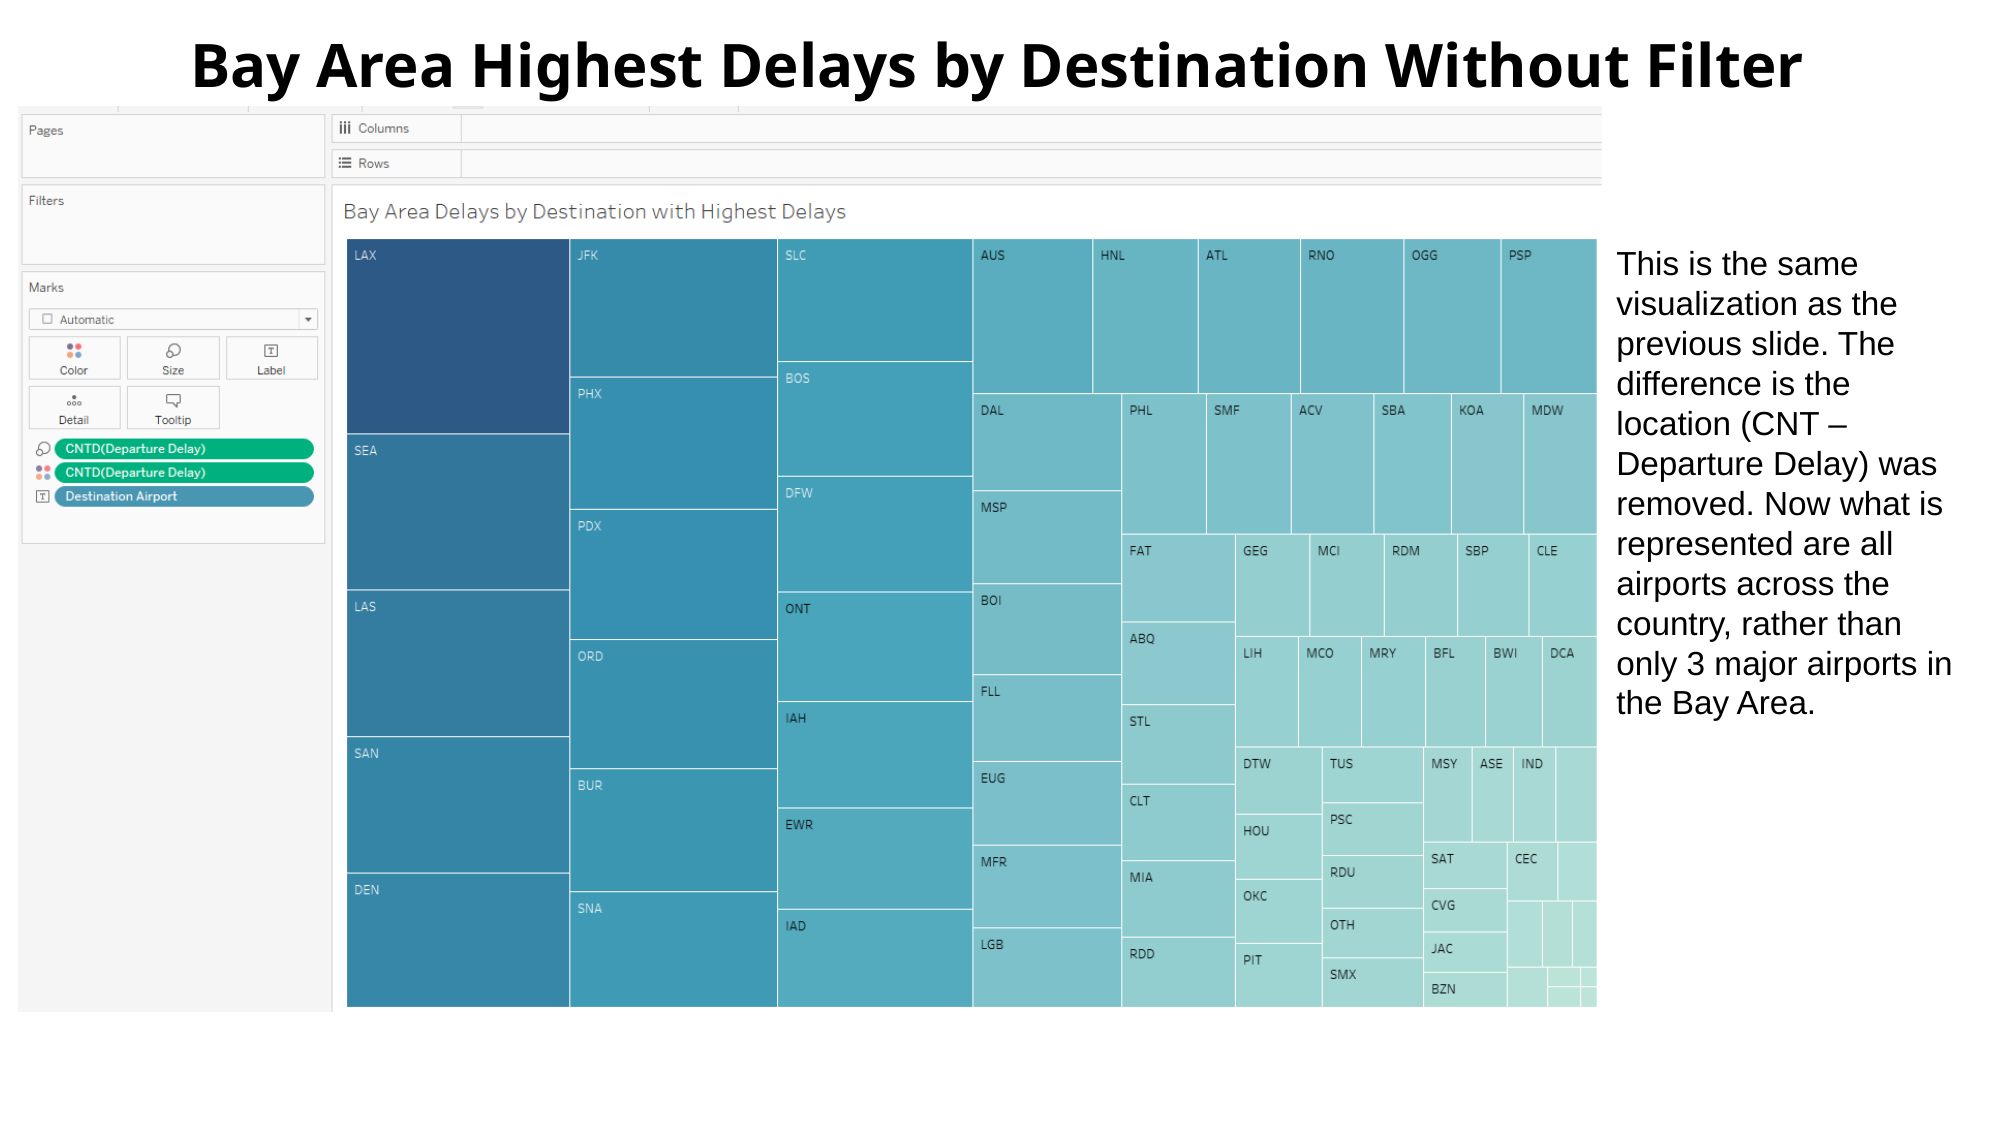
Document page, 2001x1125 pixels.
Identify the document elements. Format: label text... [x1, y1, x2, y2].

title Bay Area Highest Delays by Destination Without Filter [175, 14, 1947, 109]
picture [18, 106, 1602, 1012]
text_box This is the same visualization as the previous slide. The difference is the location (CNT – Departure Delay) was removed. Now what is represented are all airports across the country, rather than only 3 major airports in the Bay Area. [1602, 235, 1971, 729]
